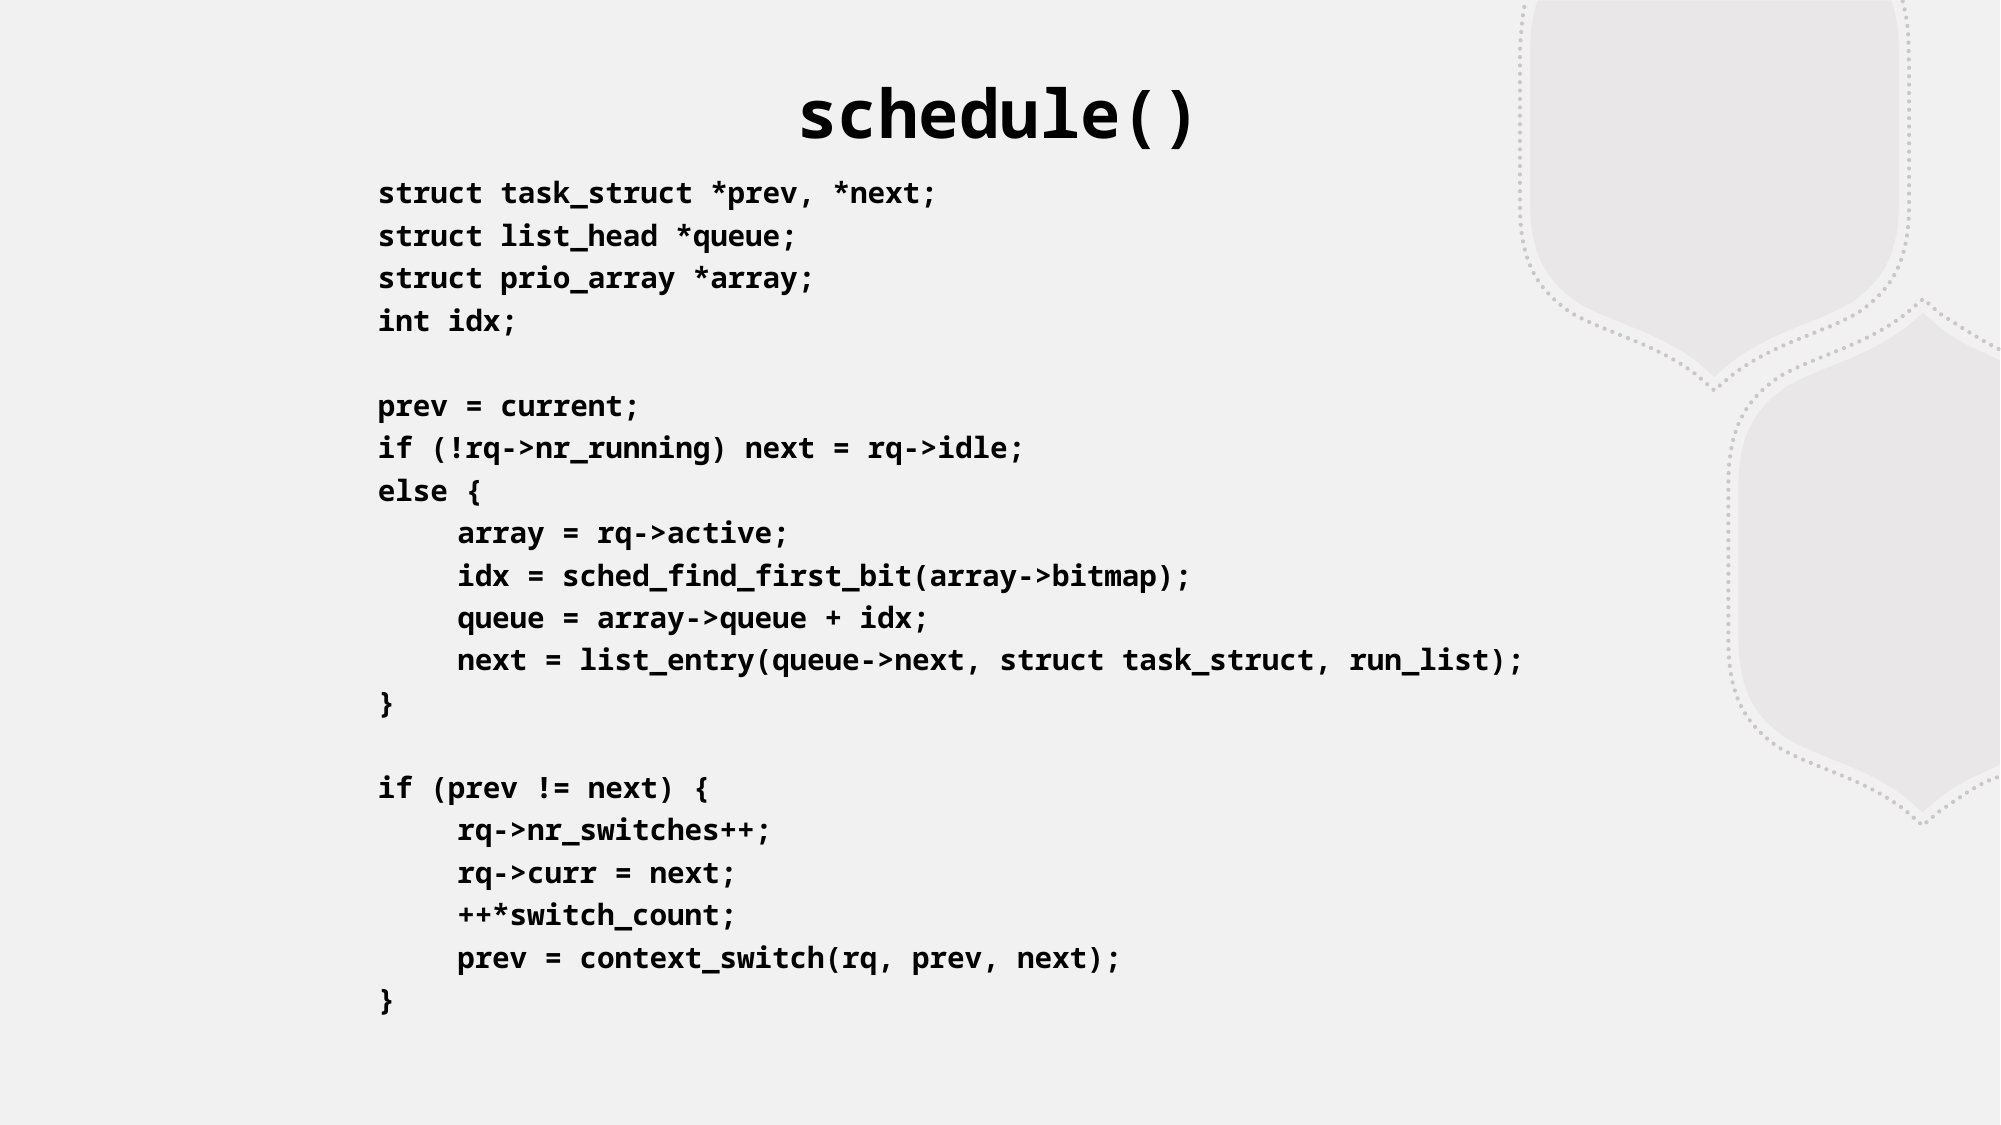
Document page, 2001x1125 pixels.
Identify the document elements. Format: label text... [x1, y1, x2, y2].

text_box struct task_struct *prev, *next; struct list_head *queue; struct prio_array *array; int idx; prev = current; if (!rq->nr_running) next = rq->idle; else { array = rq->active; idx = sched_find_first_bit(array->bitmap); queue = array->queue + idx; next = list_entry(queue->next, struct task_struct, run_list); } if (prev != next) { rq->nr_switches++; rq->curr = next; ++*switch_count; prev = context_switch(rq, prev, next); } [362, 167, 1638, 1025]
text_box schedule() [362, 17, 1638, 167]
